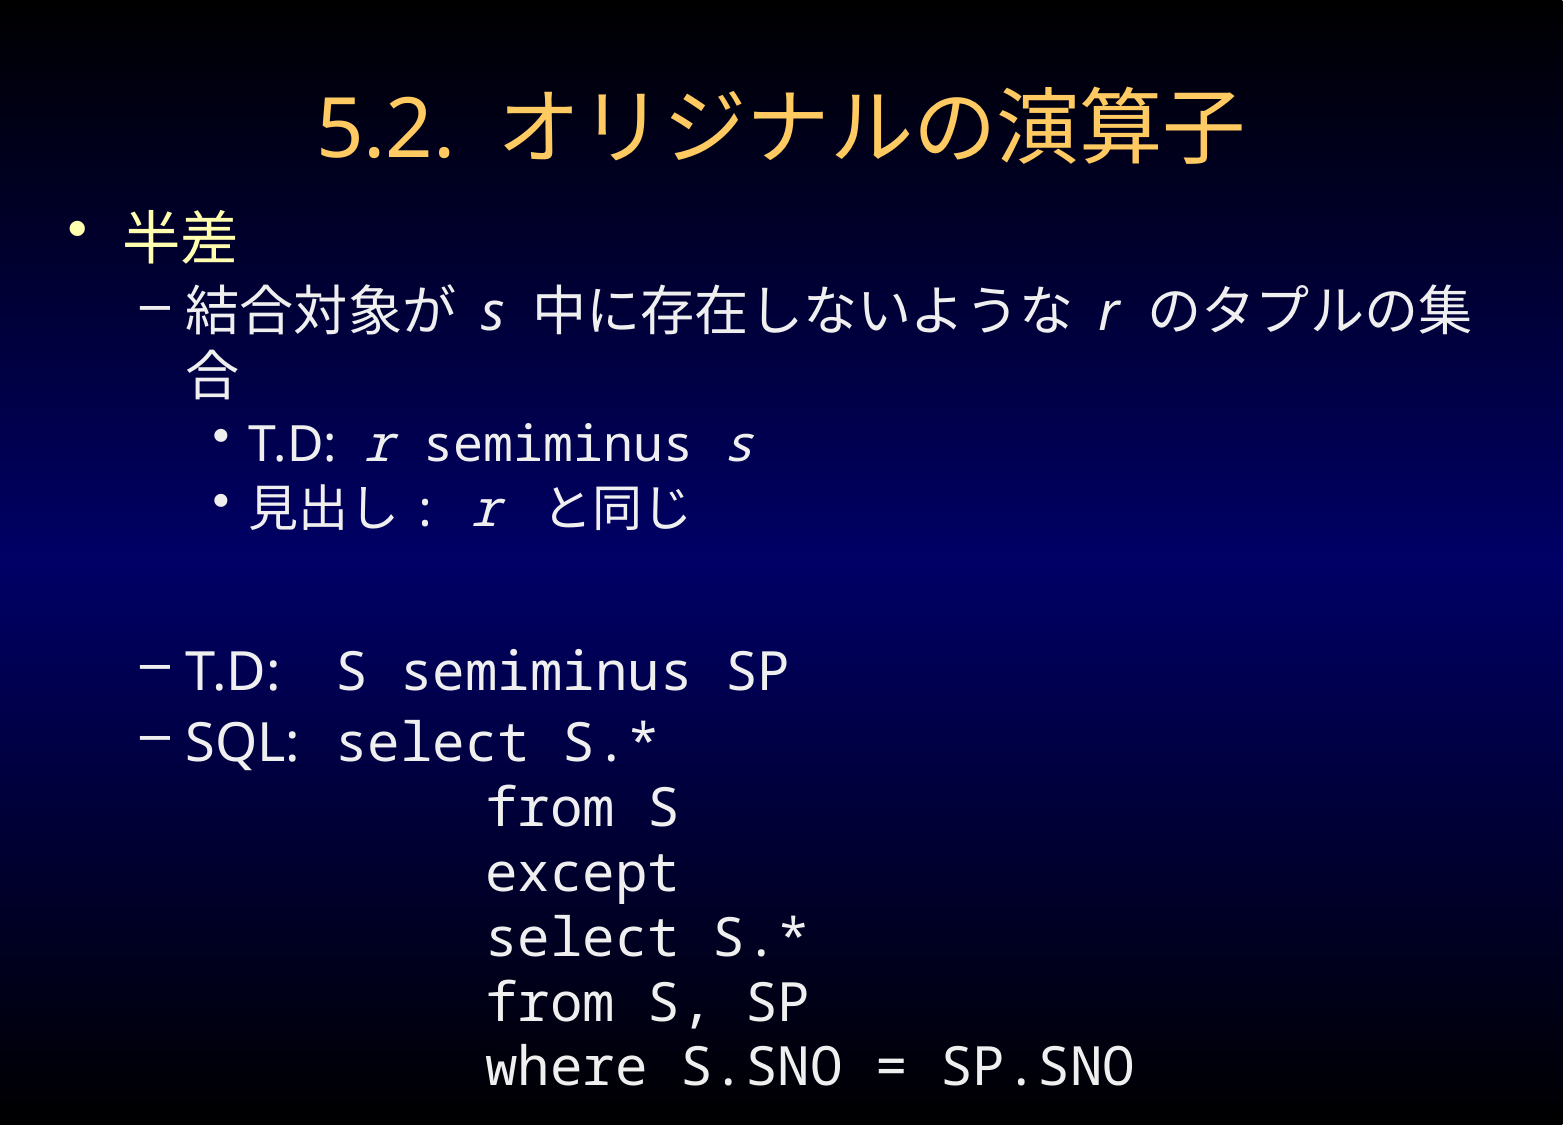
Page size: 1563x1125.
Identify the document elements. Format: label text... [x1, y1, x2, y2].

list 半差 結合対象が s 中に存在しないような r のタプルの集合 T.D: r semiminus s 見出し: r と同じ T.D: S semiminus SP SQL: select S.* from S except select S.* from S, SP where S.SNO = SP.SNO [53, 193, 1510, 1093]
title 5.2. オリジナルの演算子 [55, 69, 1507, 179]
